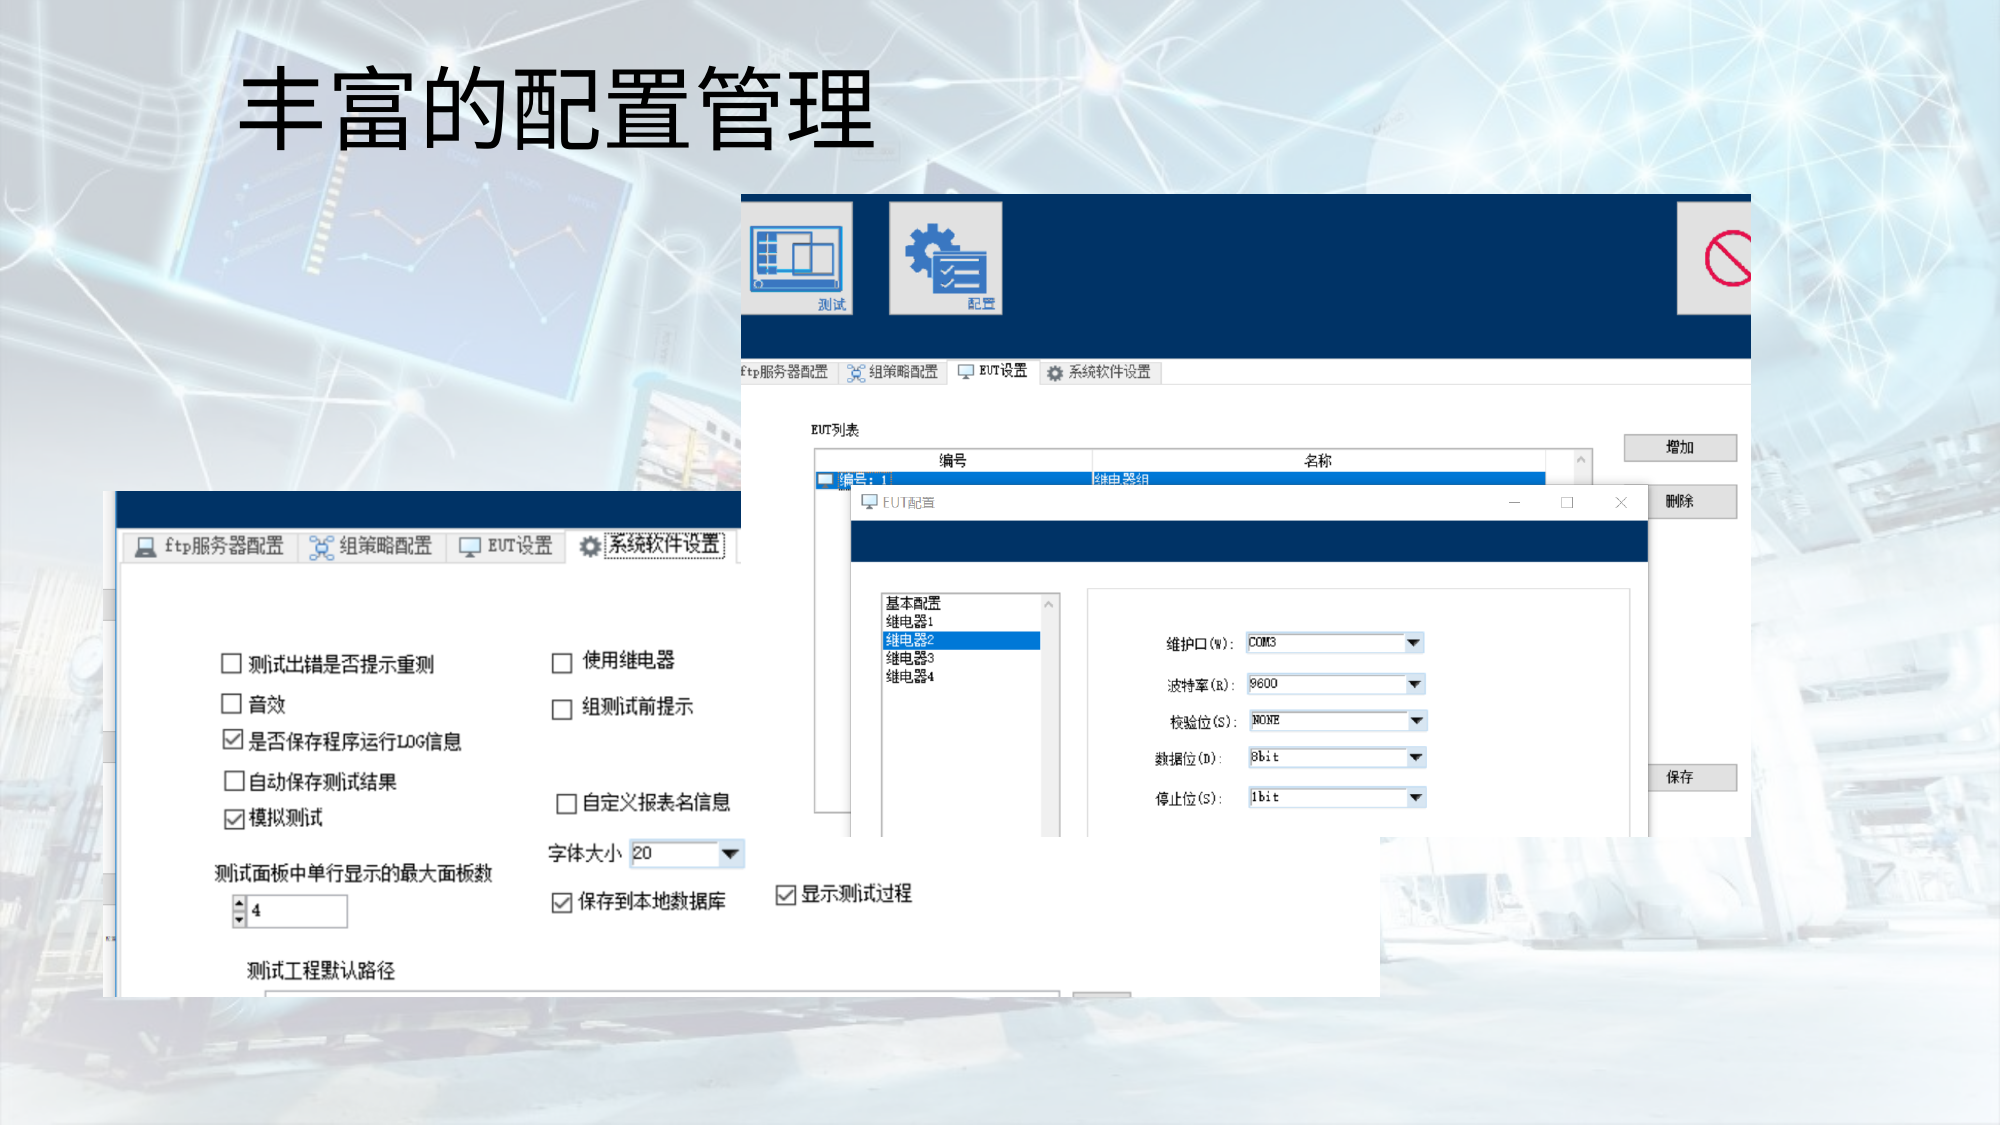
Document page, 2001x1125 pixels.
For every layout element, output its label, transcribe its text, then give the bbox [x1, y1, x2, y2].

title 丰富的配置管理 [137, 59, 1863, 278]
picture [103, 491, 1380, 997]
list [741, 194, 1751, 837]
